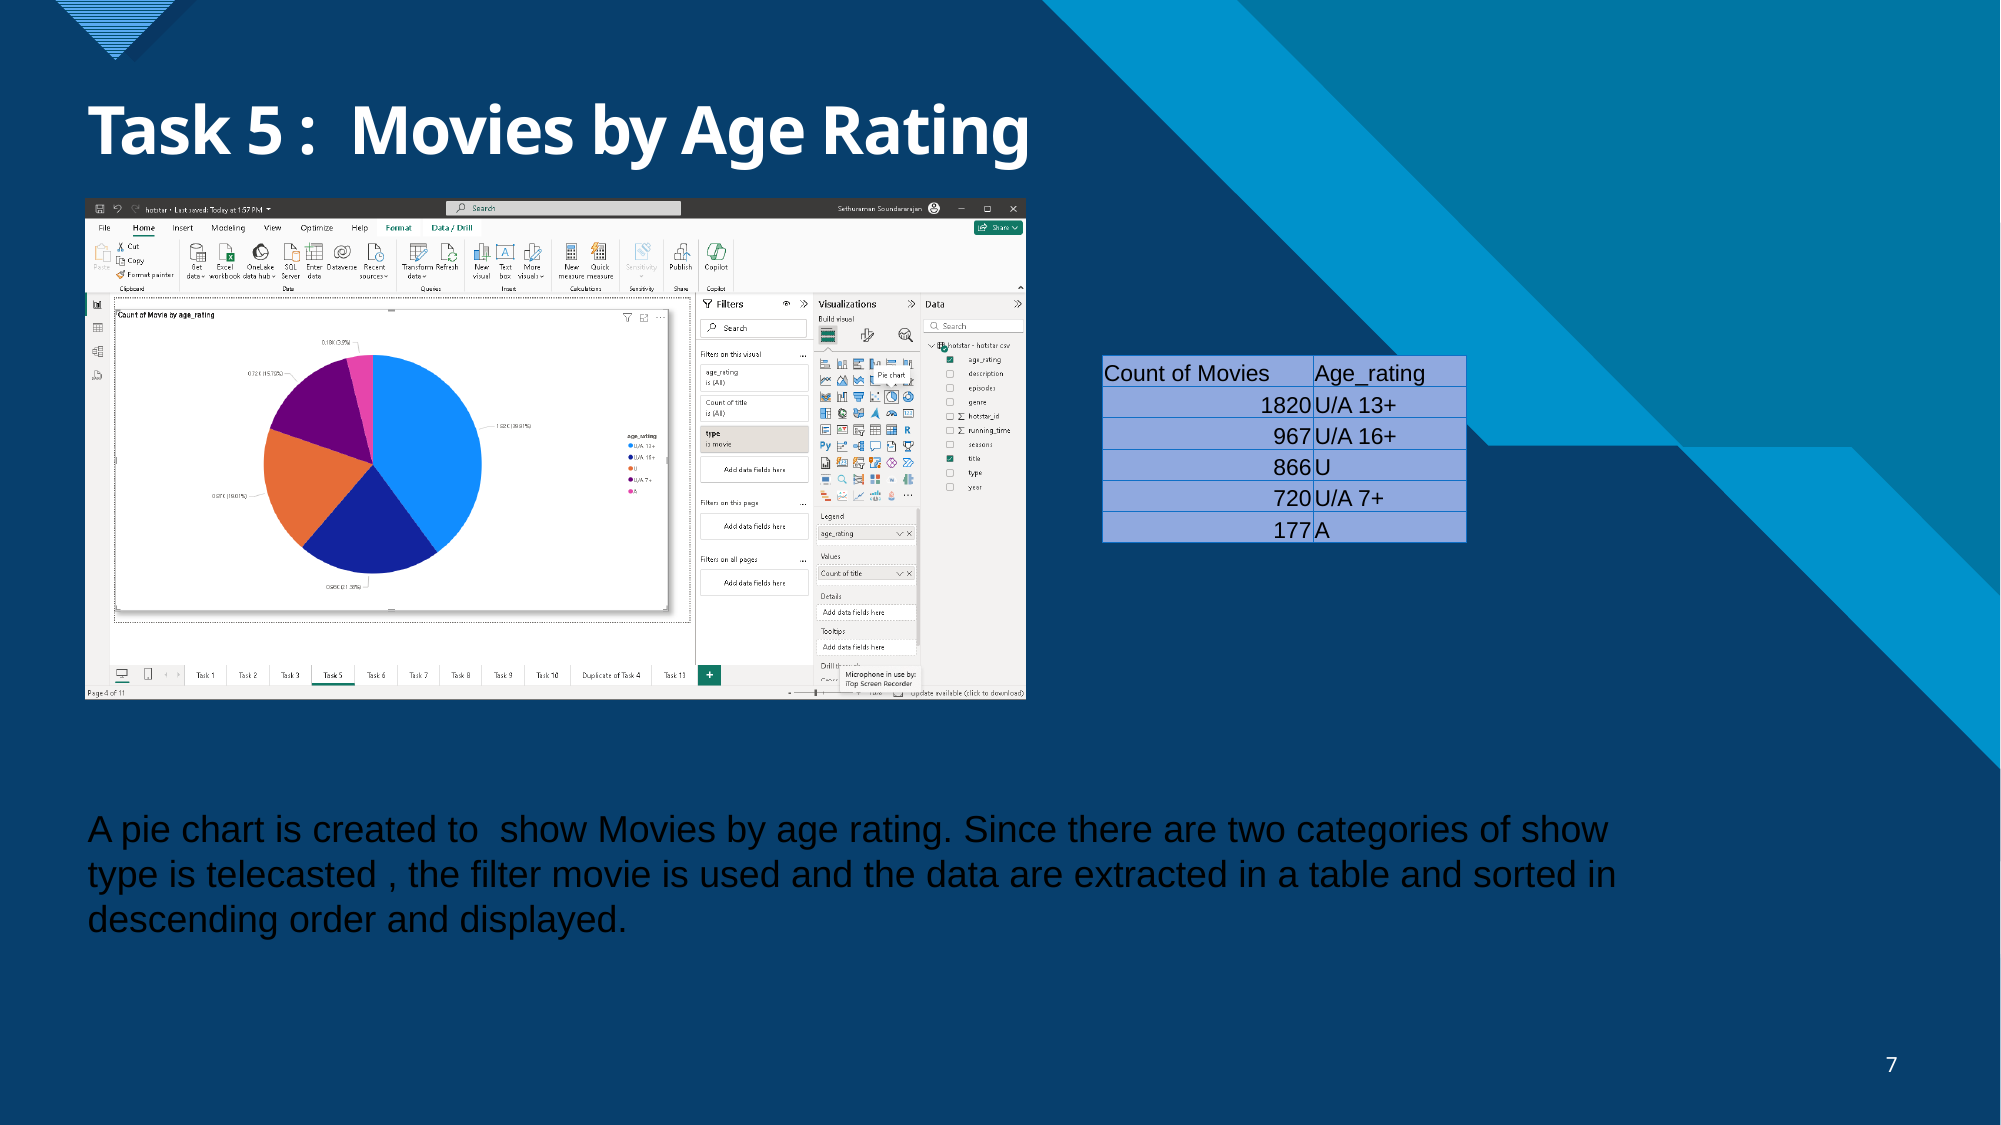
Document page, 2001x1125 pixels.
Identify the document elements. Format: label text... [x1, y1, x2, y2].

slide_number 7 [1845, 1035, 1913, 1096]
table_cell 1820 [1103, 387, 1313, 417]
table_cell 720 [1103, 481, 1313, 511]
table_cell U/A 7+ [1314, 481, 1466, 511]
title Task 5 : Movies by Age Rating [72, 89, 1913, 177]
table_header Age_rating [1314, 356, 1466, 386]
table_cell 177 [1103, 512, 1313, 542]
table_cell 967 [1103, 418, 1313, 449]
table_cell U/A 13+ [1314, 387, 1466, 417]
picture [85, 198, 1026, 700]
text_box A pie chart is created to show Movies by age rating. Since there are two categories of show type is telecasted , the filter movie is used and the data are extracted in a table and sorted in descending order and displayed. [72, 797, 1654, 948]
table_cell 866 [1103, 450, 1313, 480]
table_header Count of Movies [1103, 356, 1313, 386]
table_cell U [1314, 450, 1466, 480]
table_cell A [1314, 512, 1466, 542]
table_cell U/A 16+ [1314, 418, 1466, 449]
